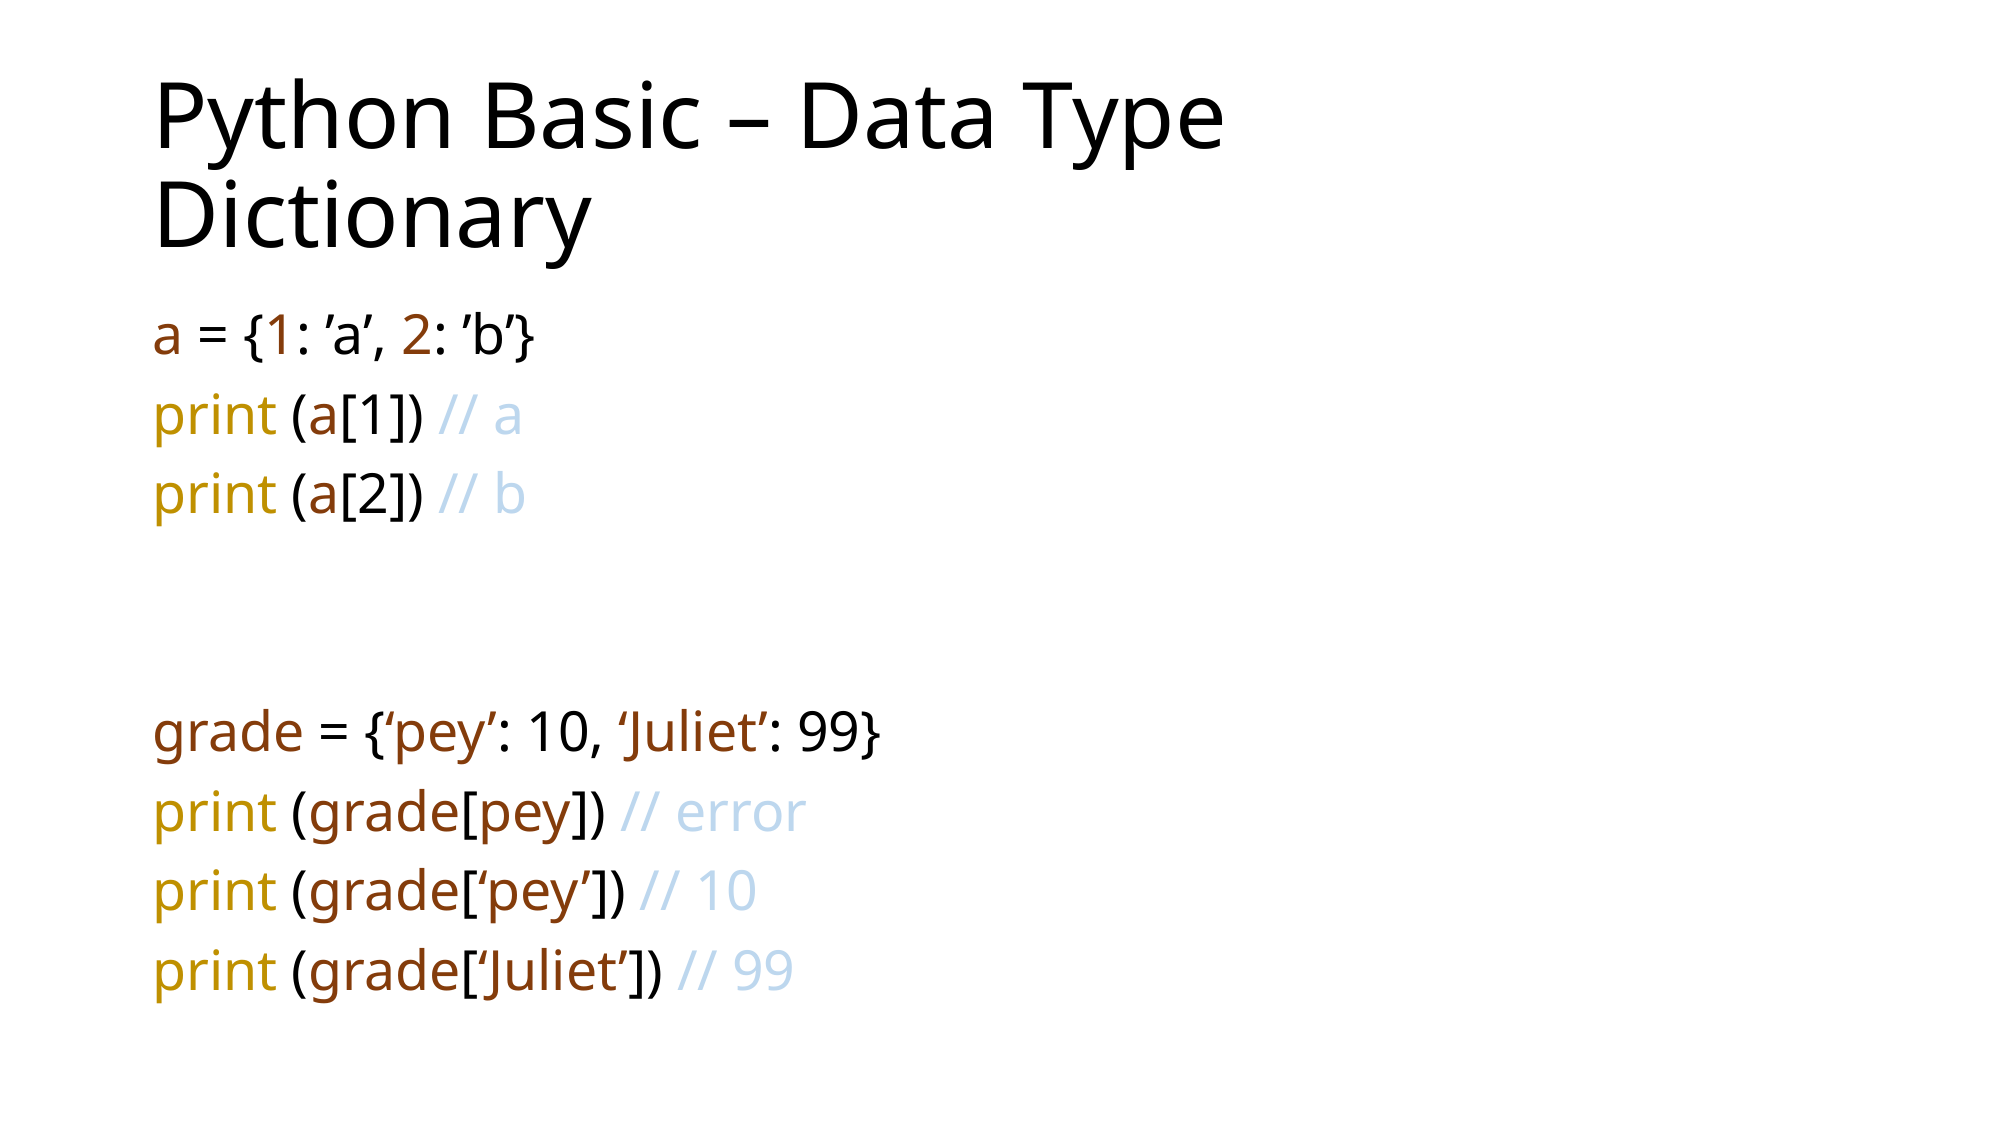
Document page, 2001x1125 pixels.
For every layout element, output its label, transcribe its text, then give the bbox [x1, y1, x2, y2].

list a = {1: ’a’, 2: ’b’} print (a[1]) // a print (a[2]) // b grade = {‘pey’: 10, ‘Juliet’: 99} print (grade[pey]) // error print (grade[‘pey’]) // 10 print (grade[‘Juliet’]) // 99 [137, 299, 1863, 1014]
title Python Basic – Data Type Dictionary [137, 59, 1863, 278]
